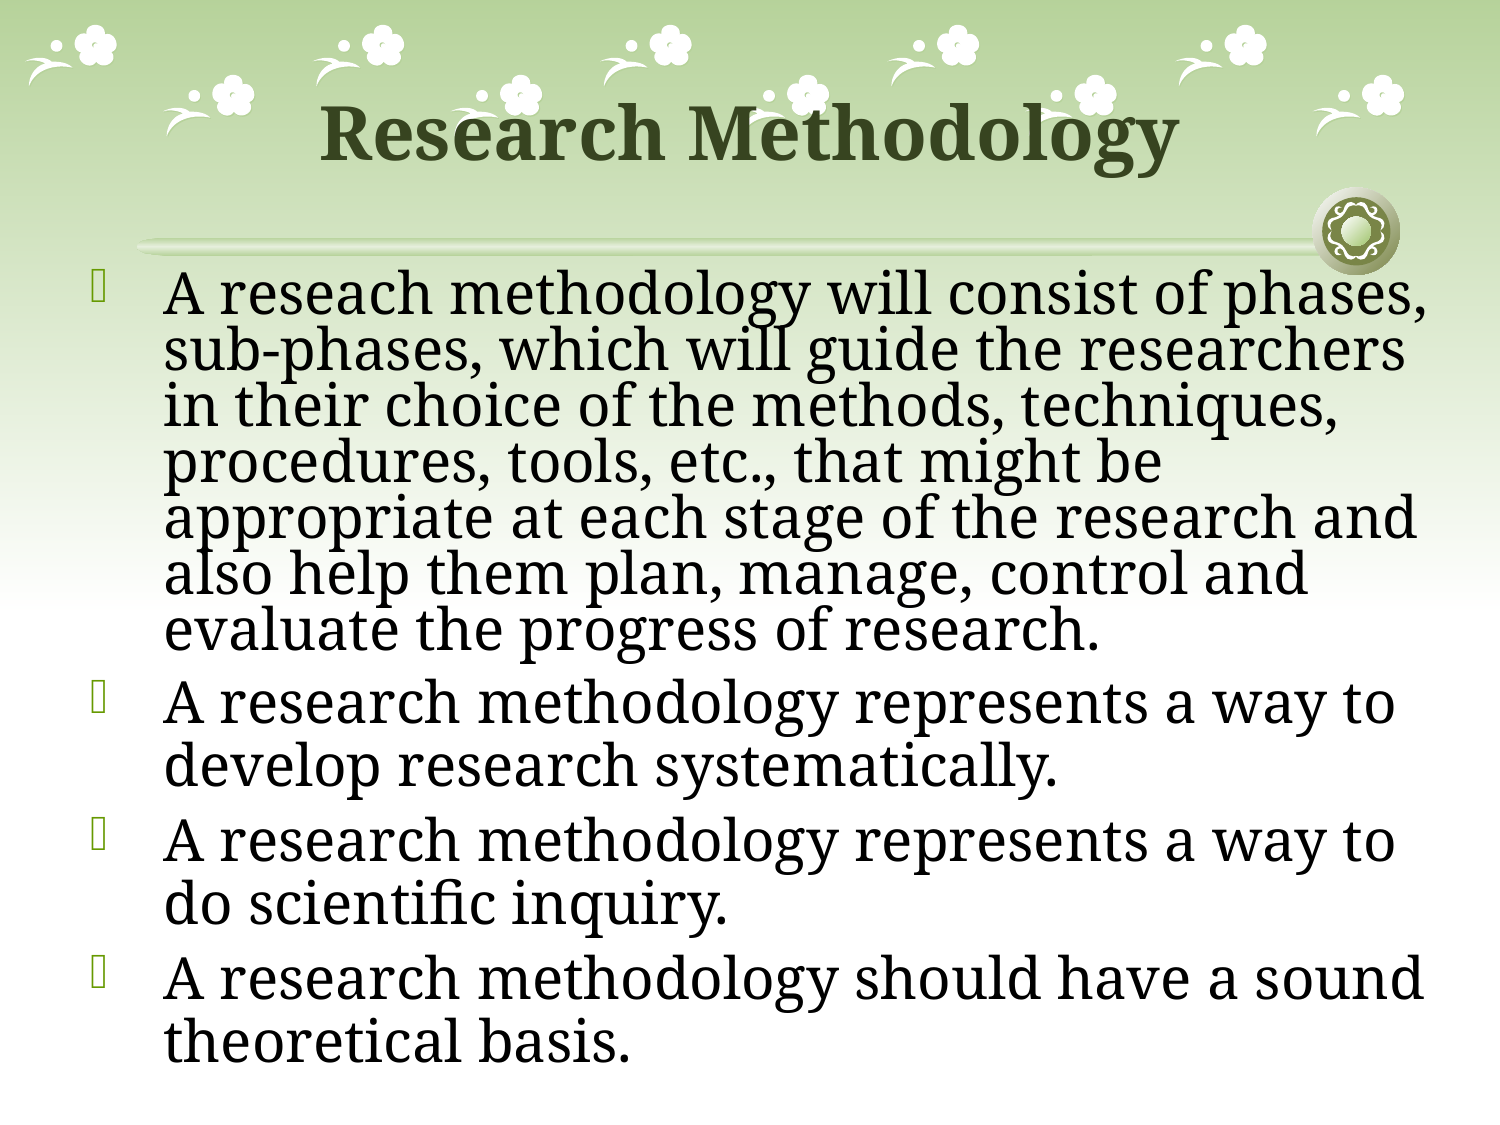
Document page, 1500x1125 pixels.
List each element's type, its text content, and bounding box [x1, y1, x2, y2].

title Research Methodology [74, 44, 1426, 233]
list A reseach methodology will consist of phases, sub-phases, which will guide the researchers in their choice of the methods, techniques, procedures, tools, etc., that might be appropriate at each stage of the research and also help them plan, manage, control and evaluate the progress of research. A research methodology represents a way to develop research systematically. A research methodology represents a way to do scientific inquiry. A research methodology should have a sound theoretical basis. [74, 262, 1463, 1051]
